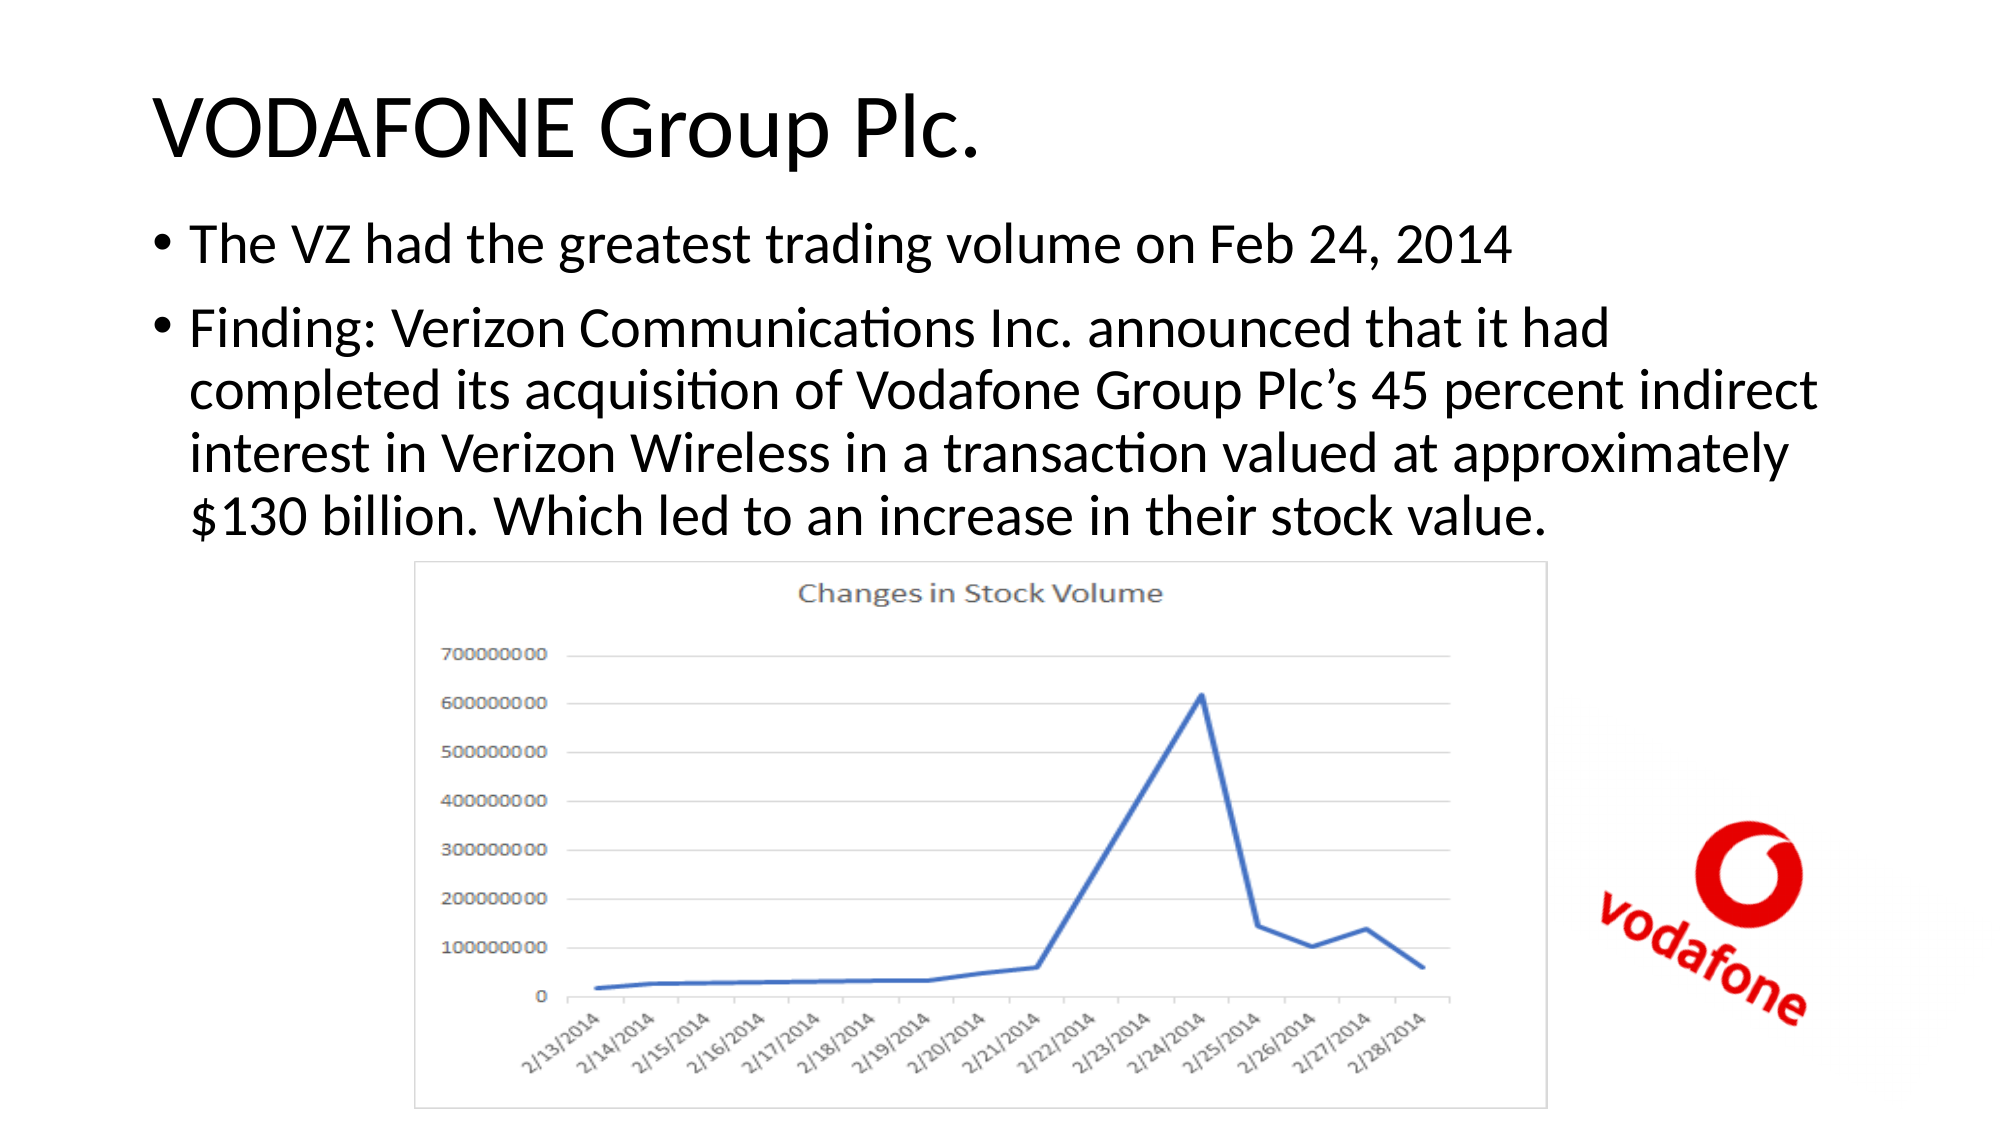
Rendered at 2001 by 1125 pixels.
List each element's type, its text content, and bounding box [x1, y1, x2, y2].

list The VZ had the greatest trading volume on Feb 24, 2014 Finding: Verizon Communications Inc. announced that it had completed its acquisition of Vodafone Group Plc’s 45 percent indirect interest in Verizon Wireless in a transaction valued at approximately $130 billion. Which led to an increase in their stock value. [137, 205, 1863, 920]
picture [413, 560, 1999, 1109]
title VODAFONE Group Plc. [137, 19, 1863, 205]
